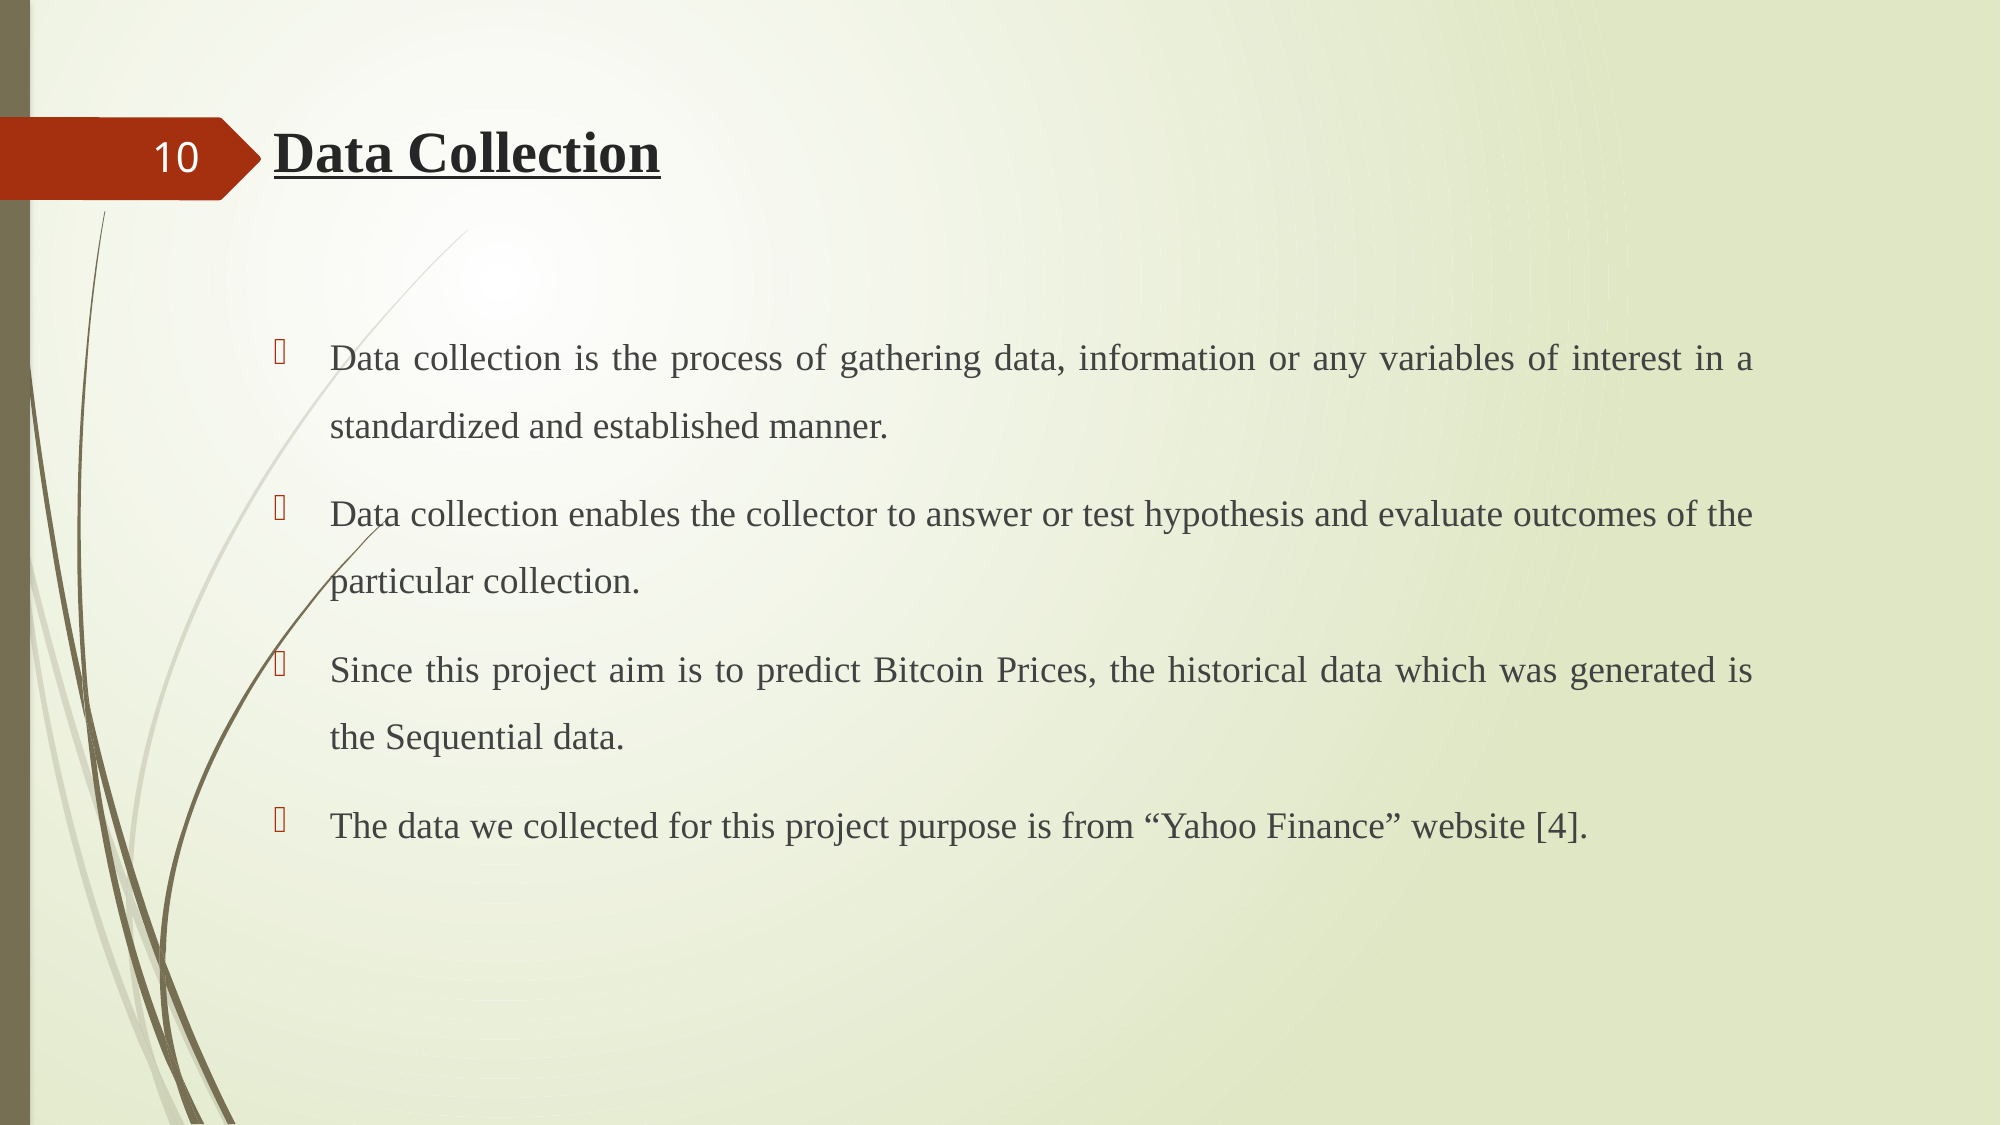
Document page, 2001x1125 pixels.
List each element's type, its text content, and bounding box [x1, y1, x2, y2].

slide_number 10 [87, 129, 216, 190]
list Data collection is the process of gathering data, information or any variables of interest in a standardized and established manner. Data collection enables the collector to answer or test hypothesis and evaluate outcomes of the particular collection. Since this project aim is to predict Bitcoin Prices, the historical data which was generated is the Sequential data. The data we collected for this project purpose is from “Yahoo Finance” website [4]. [258, 303, 1771, 1020]
title Data Collection [258, 106, 1742, 212]
